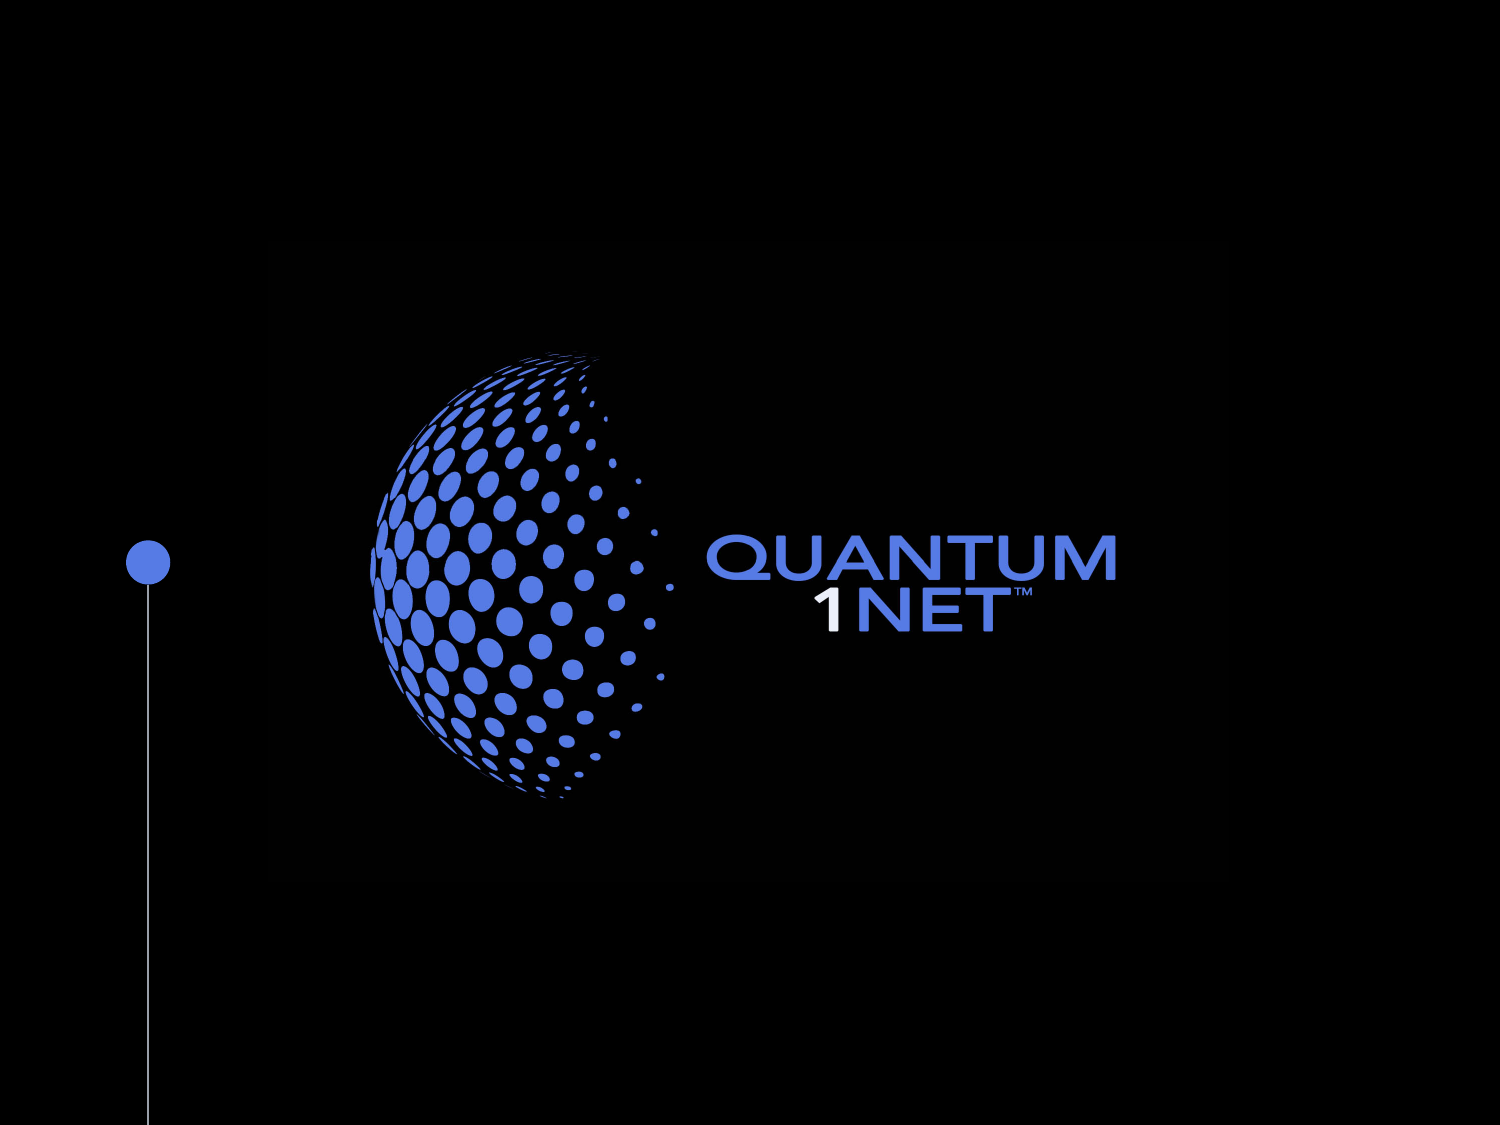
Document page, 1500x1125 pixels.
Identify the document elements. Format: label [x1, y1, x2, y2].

picture [268, 241, 1229, 882]
